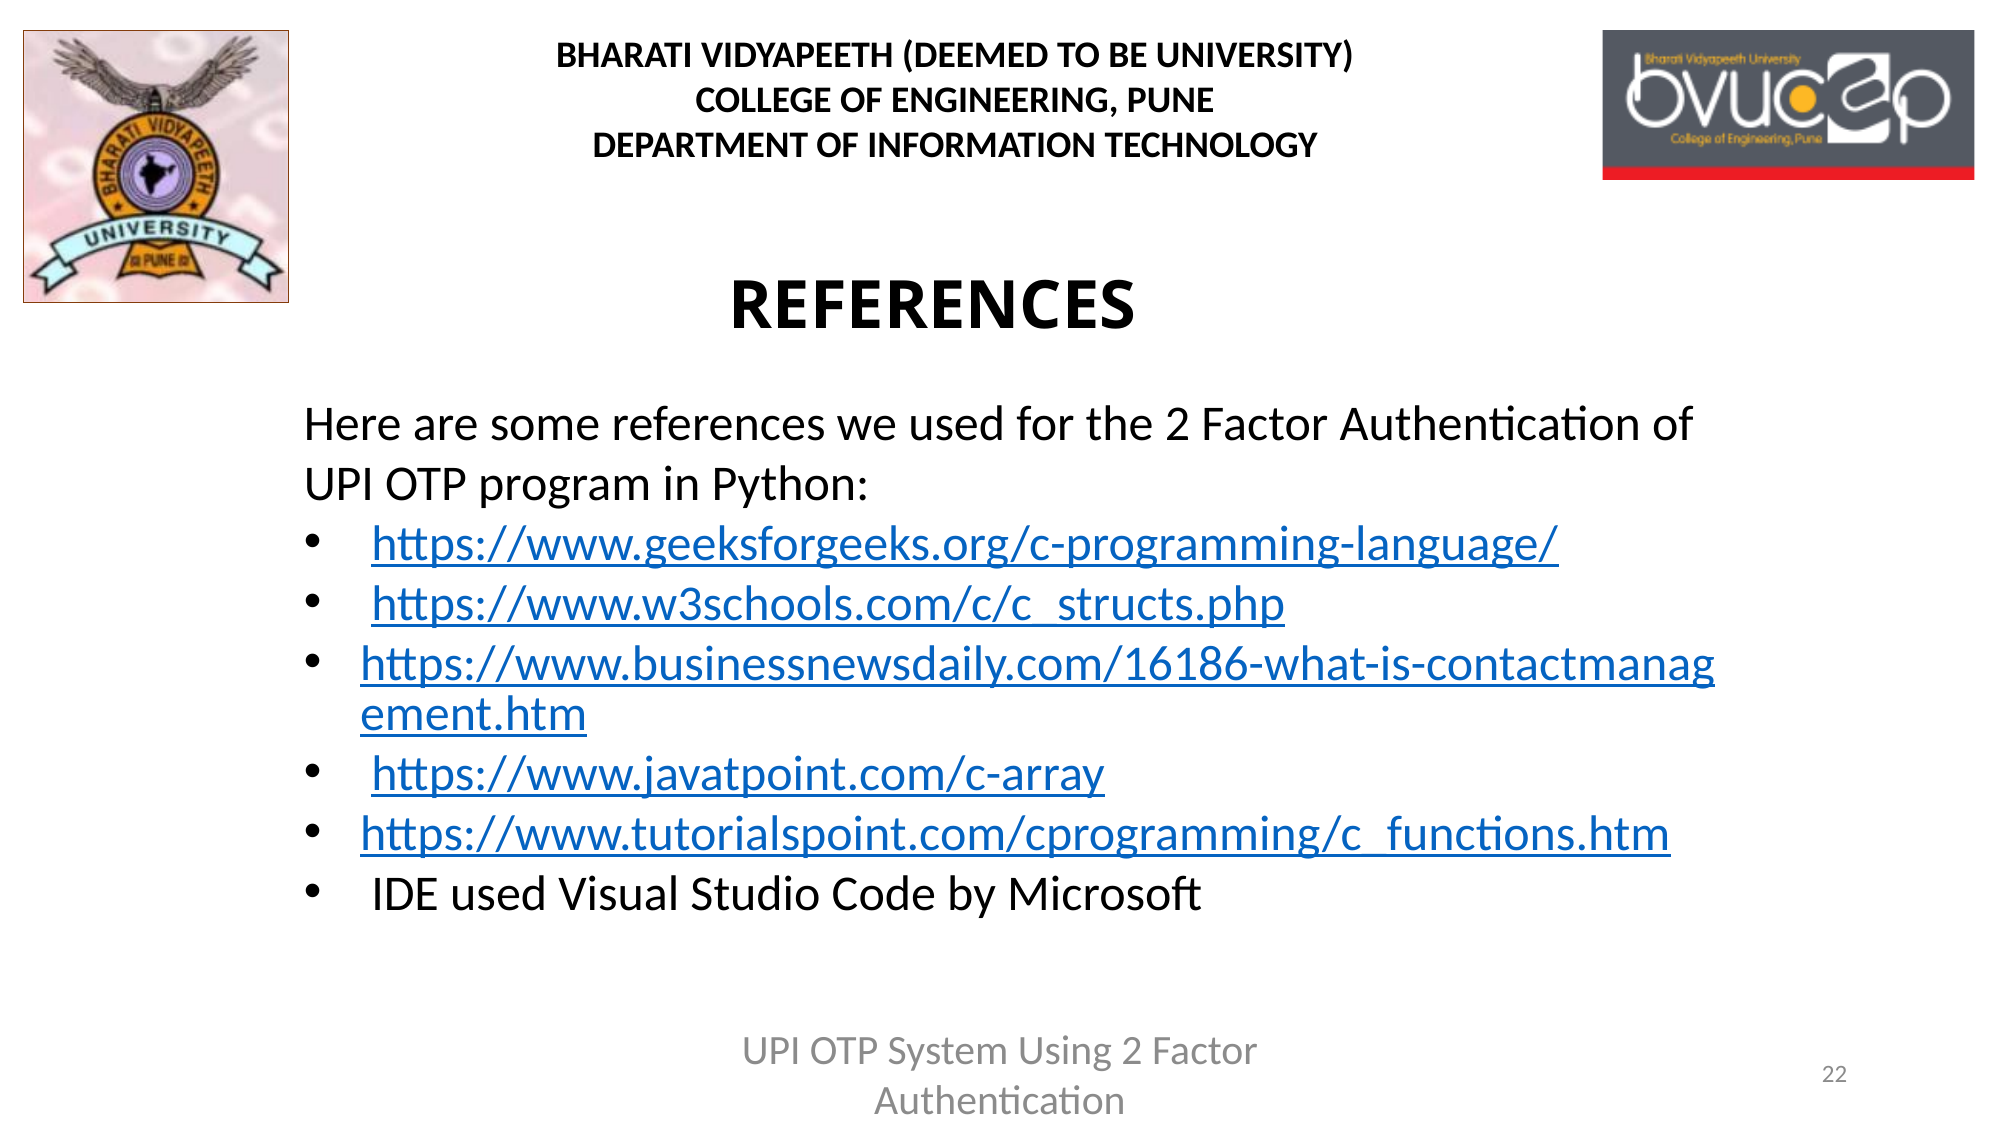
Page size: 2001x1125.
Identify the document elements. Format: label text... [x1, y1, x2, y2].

text_box REFERENCES [525, 254, 1341, 349]
picture [1576, 30, 2000, 180]
text_box BHARATI VIDYAPEETH (DEEMED TO BE UNIVERSITY) COLLEGE OF ENGINEERING, PUNE DEPARTMENT OF INFORMATION TECHNOLOGY [455, 22, 1456, 173]
text_box Here are some references we used for the 2 Factor Authentication of UPI OTP program in Python: https://www.geeksforgeeks.org/c-programming-language/ https://www.w3schools.com/c/c_structs.php https://www.businessnewsdaily.com/16186-what-is-contactmanagement.htm https://www.javatpoint.com/c-array https://www.tutorialspoint.com/cprogramming/c_functions.htm IDE used Visual Studio Code by Microsoft [288, 382, 1744, 938]
picture [23, 30, 289, 303]
footer UPI OTP System Using 2 Factor Authentication [662, 1042, 1338, 1103]
slide_number 22 [1412, 1042, 1863, 1103]
